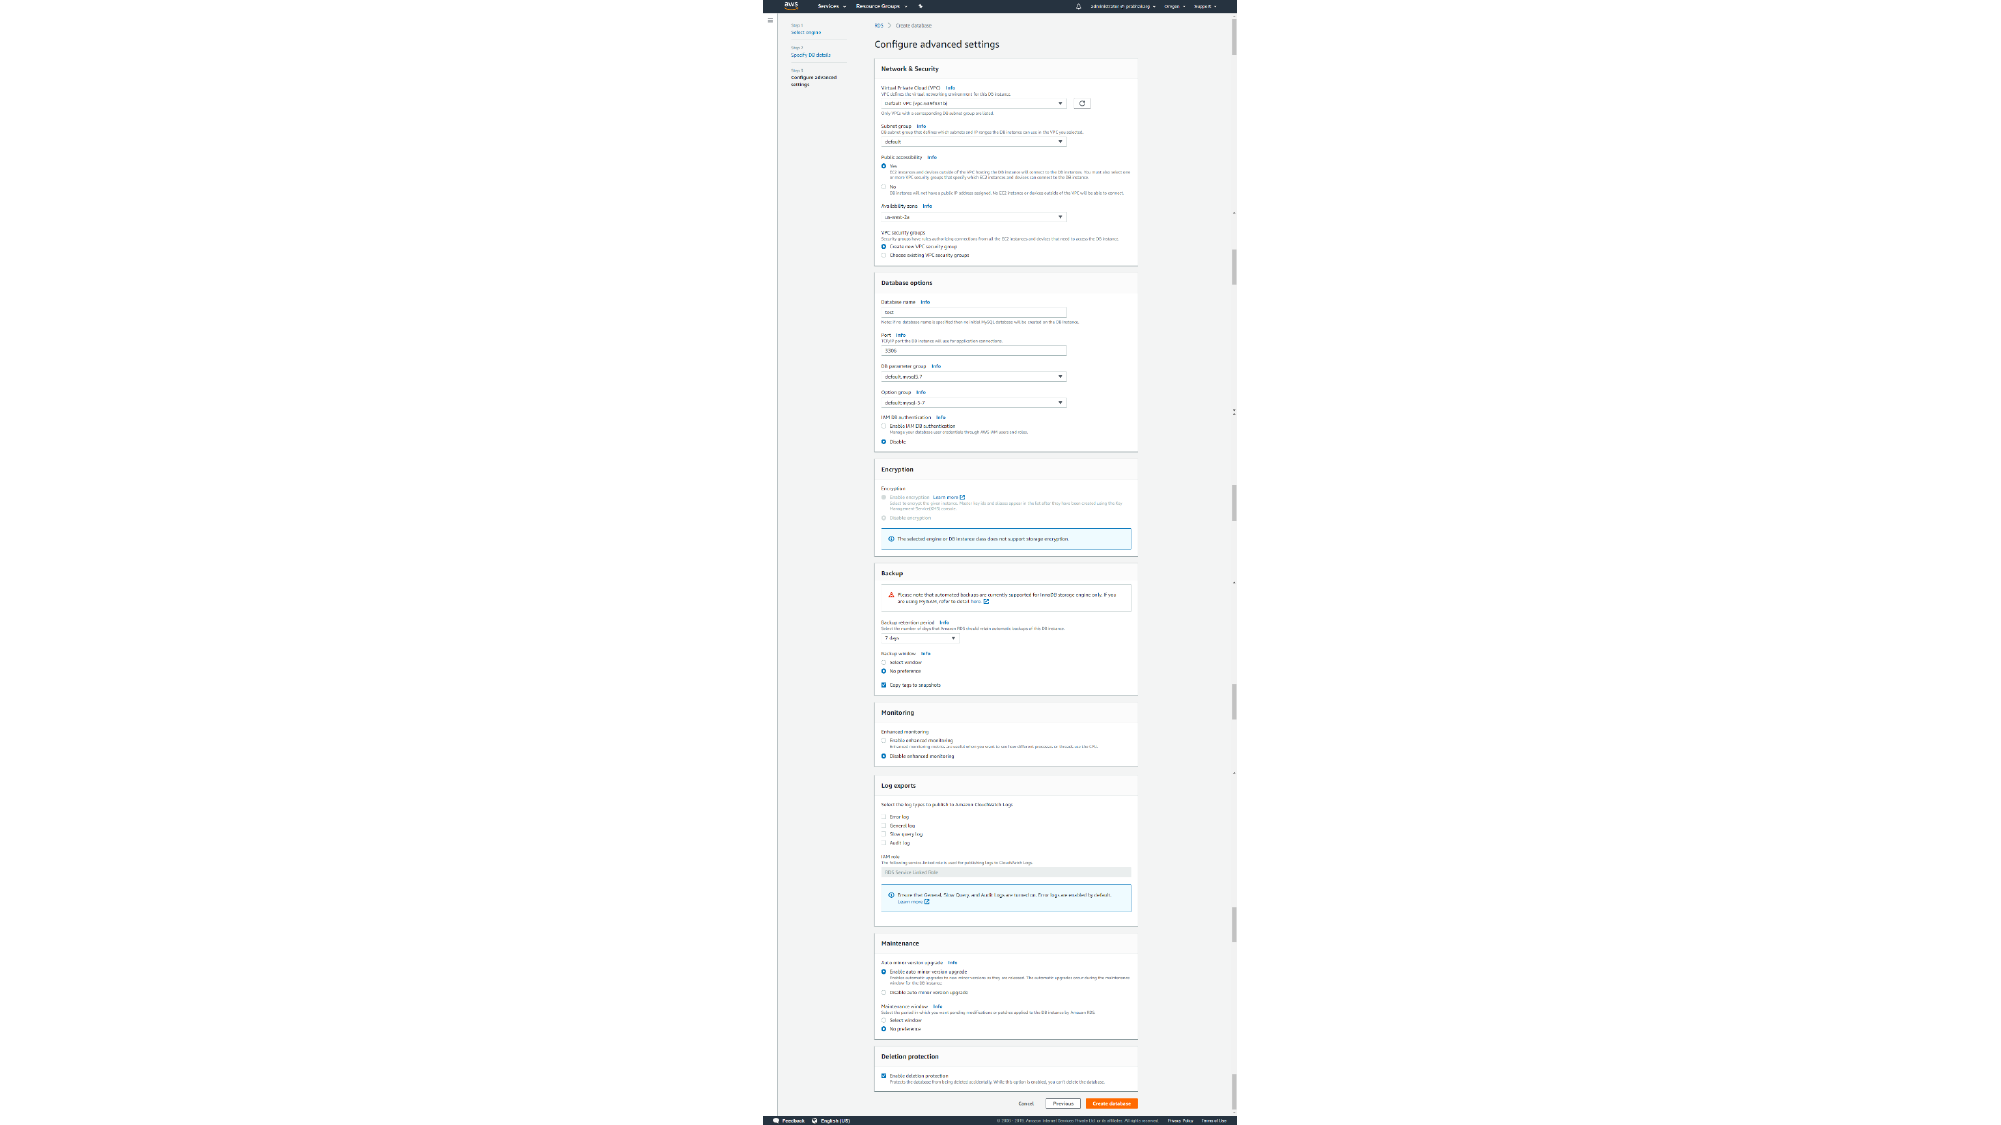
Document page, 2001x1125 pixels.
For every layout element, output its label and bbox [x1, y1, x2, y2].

picture [763, 0, 1237, 1125]
